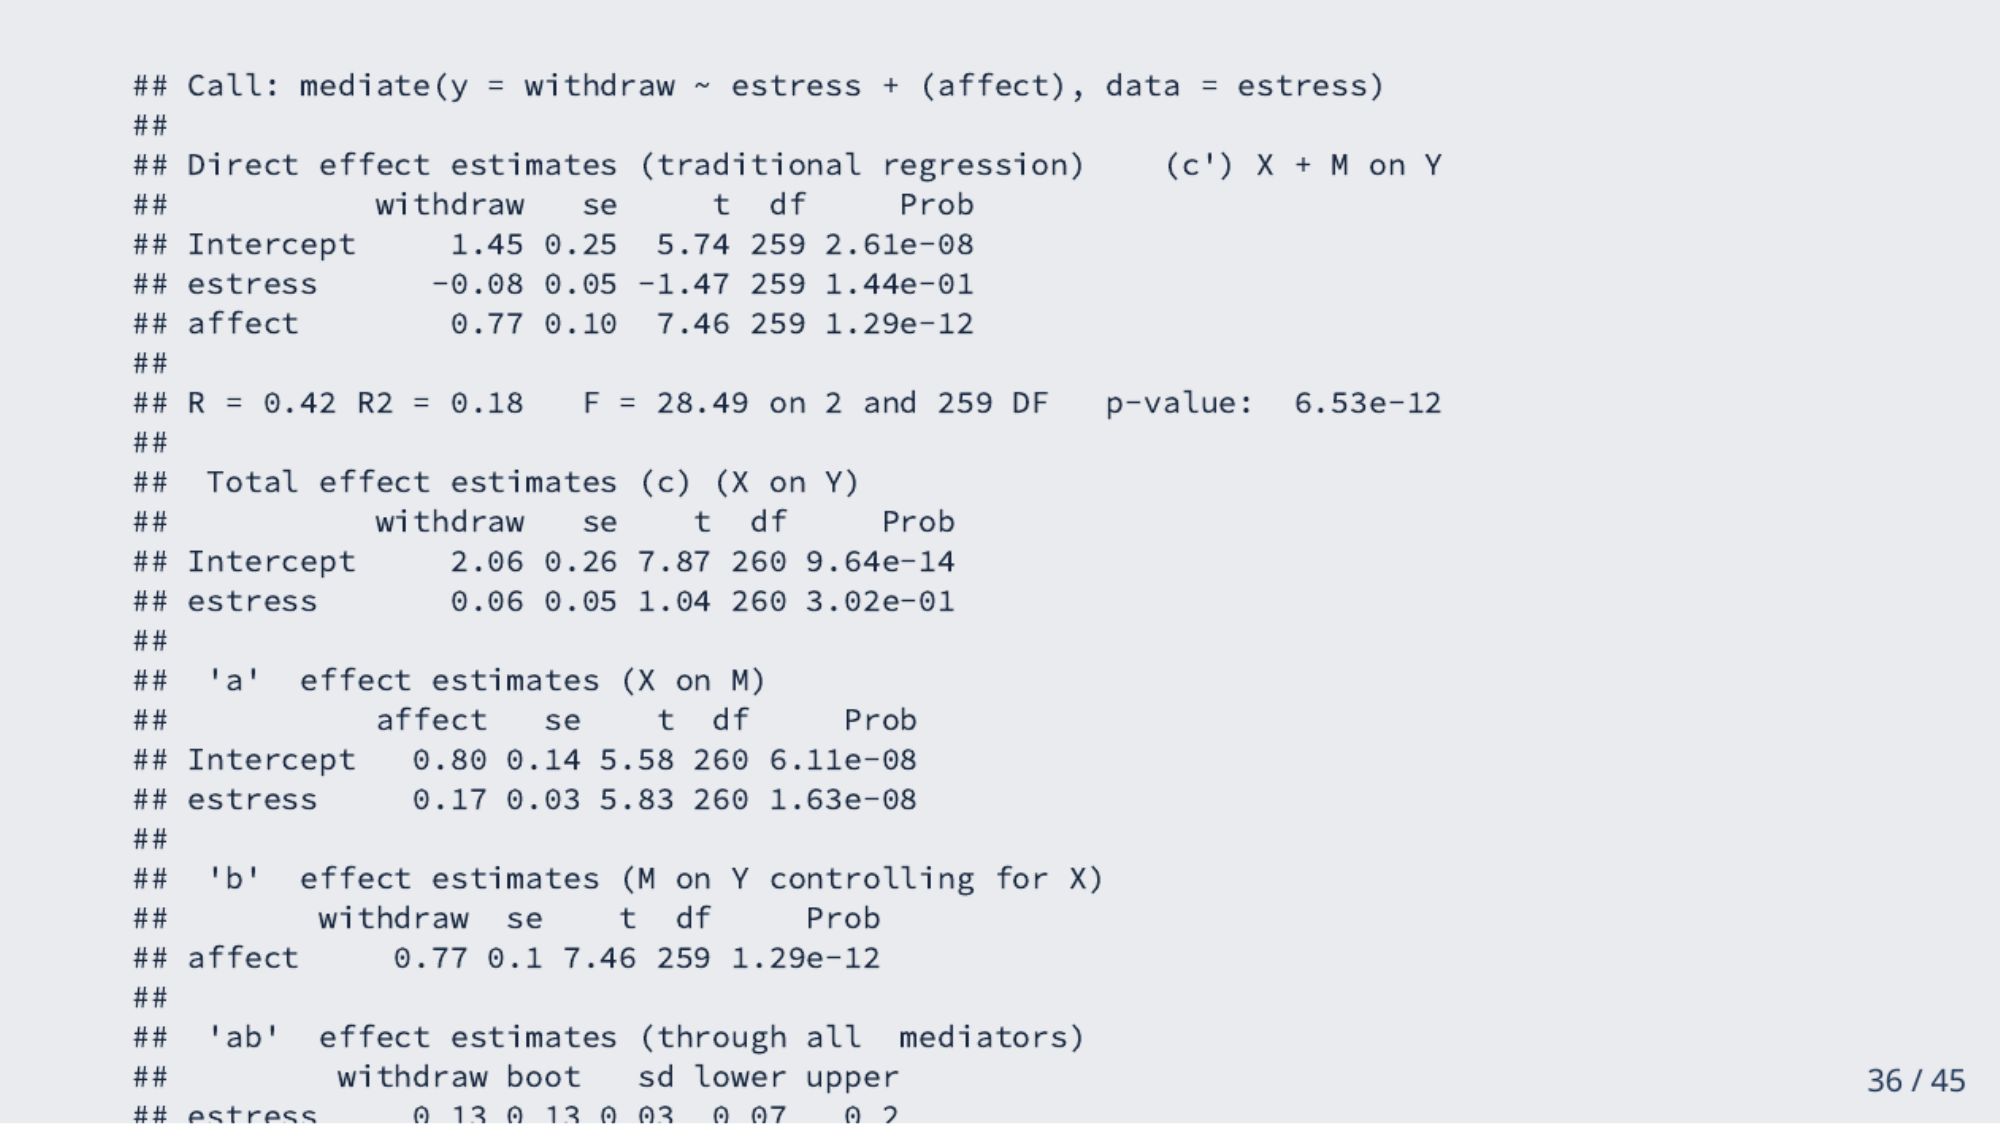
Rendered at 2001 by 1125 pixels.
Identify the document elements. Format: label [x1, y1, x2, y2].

list [0, 0, 2000, 1125]
